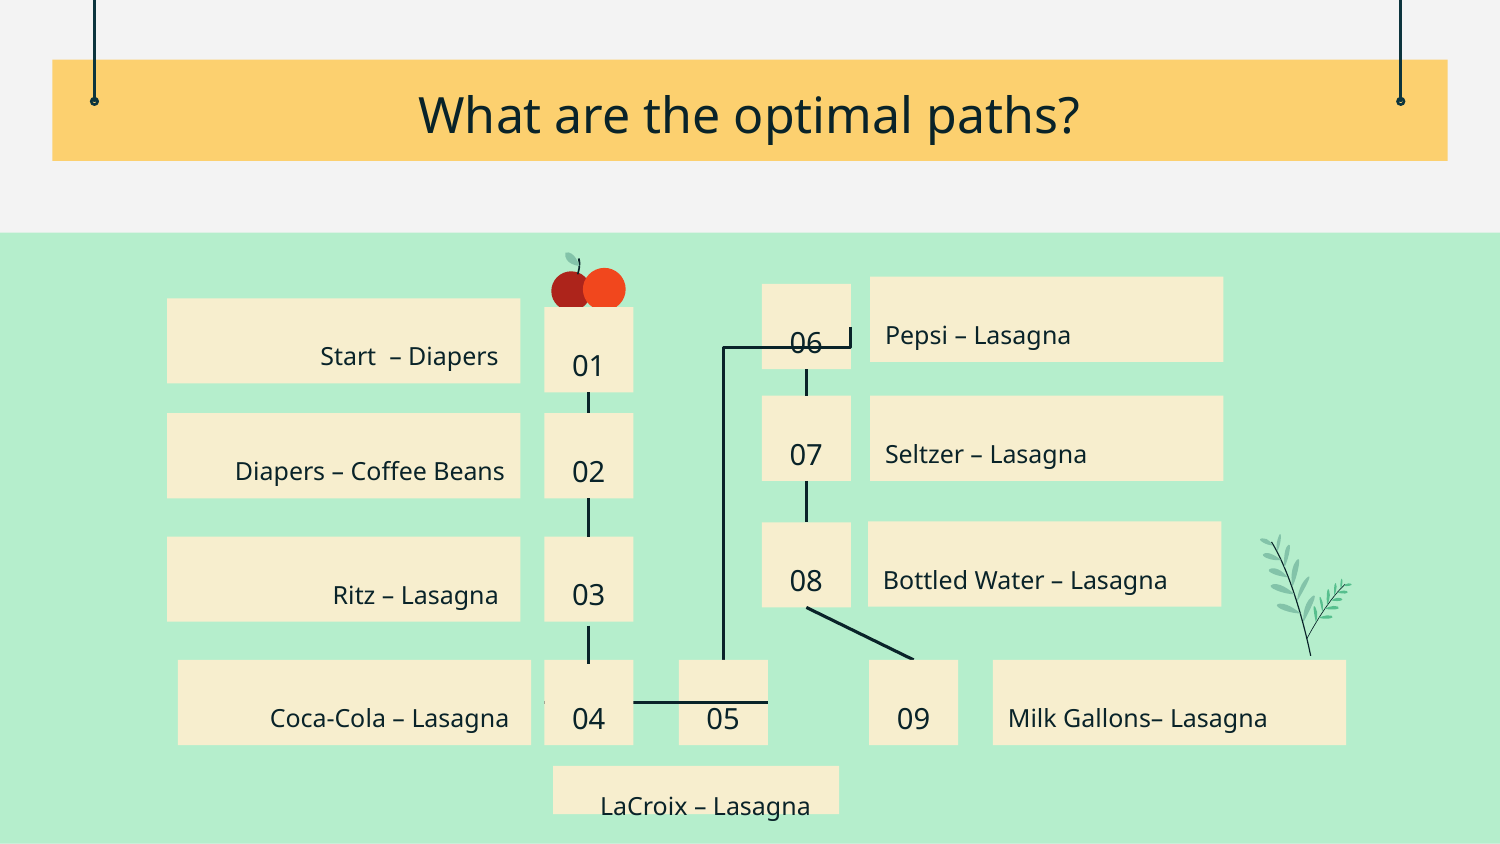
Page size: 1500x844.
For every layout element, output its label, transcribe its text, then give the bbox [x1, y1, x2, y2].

text_box 05 [678, 659, 768, 701]
text_box Ritz – Lasagna [167, 536, 521, 622]
text_box 05 [678, 704, 768, 746]
text_box Start – Diapers [167, 298, 521, 384]
text_box 04 [544, 659, 634, 746]
title What are the optimal paths? [225, 68, 1274, 164]
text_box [575, 473, 910, 513]
text_box Coca-Cola – Lasagna [177, 659, 532, 746]
text_box 07 [761, 395, 851, 472]
text_box LaCroix – Lasagna [553, 765, 840, 815]
text_box Milk Gallons– Lasagna [992, 659, 1347, 746]
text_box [544, 248, 633, 318]
text_box 06 [761, 283, 851, 346]
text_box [806, 607, 914, 661]
text_box 01 [544, 325, 634, 393]
text_box Seltzer – Lasagna [870, 395, 1224, 481]
text_box 08 [761, 522, 851, 608]
text_box 09 [869, 659, 959, 746]
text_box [1247, 528, 1353, 665]
text_box Bottled Water – Lasagna [868, 521, 1222, 607]
text_box 06 [761, 349, 851, 370]
text_box Pepsi – Lasagna [870, 276, 1224, 362]
text_box Diapers – Coffee Beans [167, 413, 521, 499]
text_box 03 [544, 536, 634, 622]
text_box 02 [544, 413, 634, 499]
